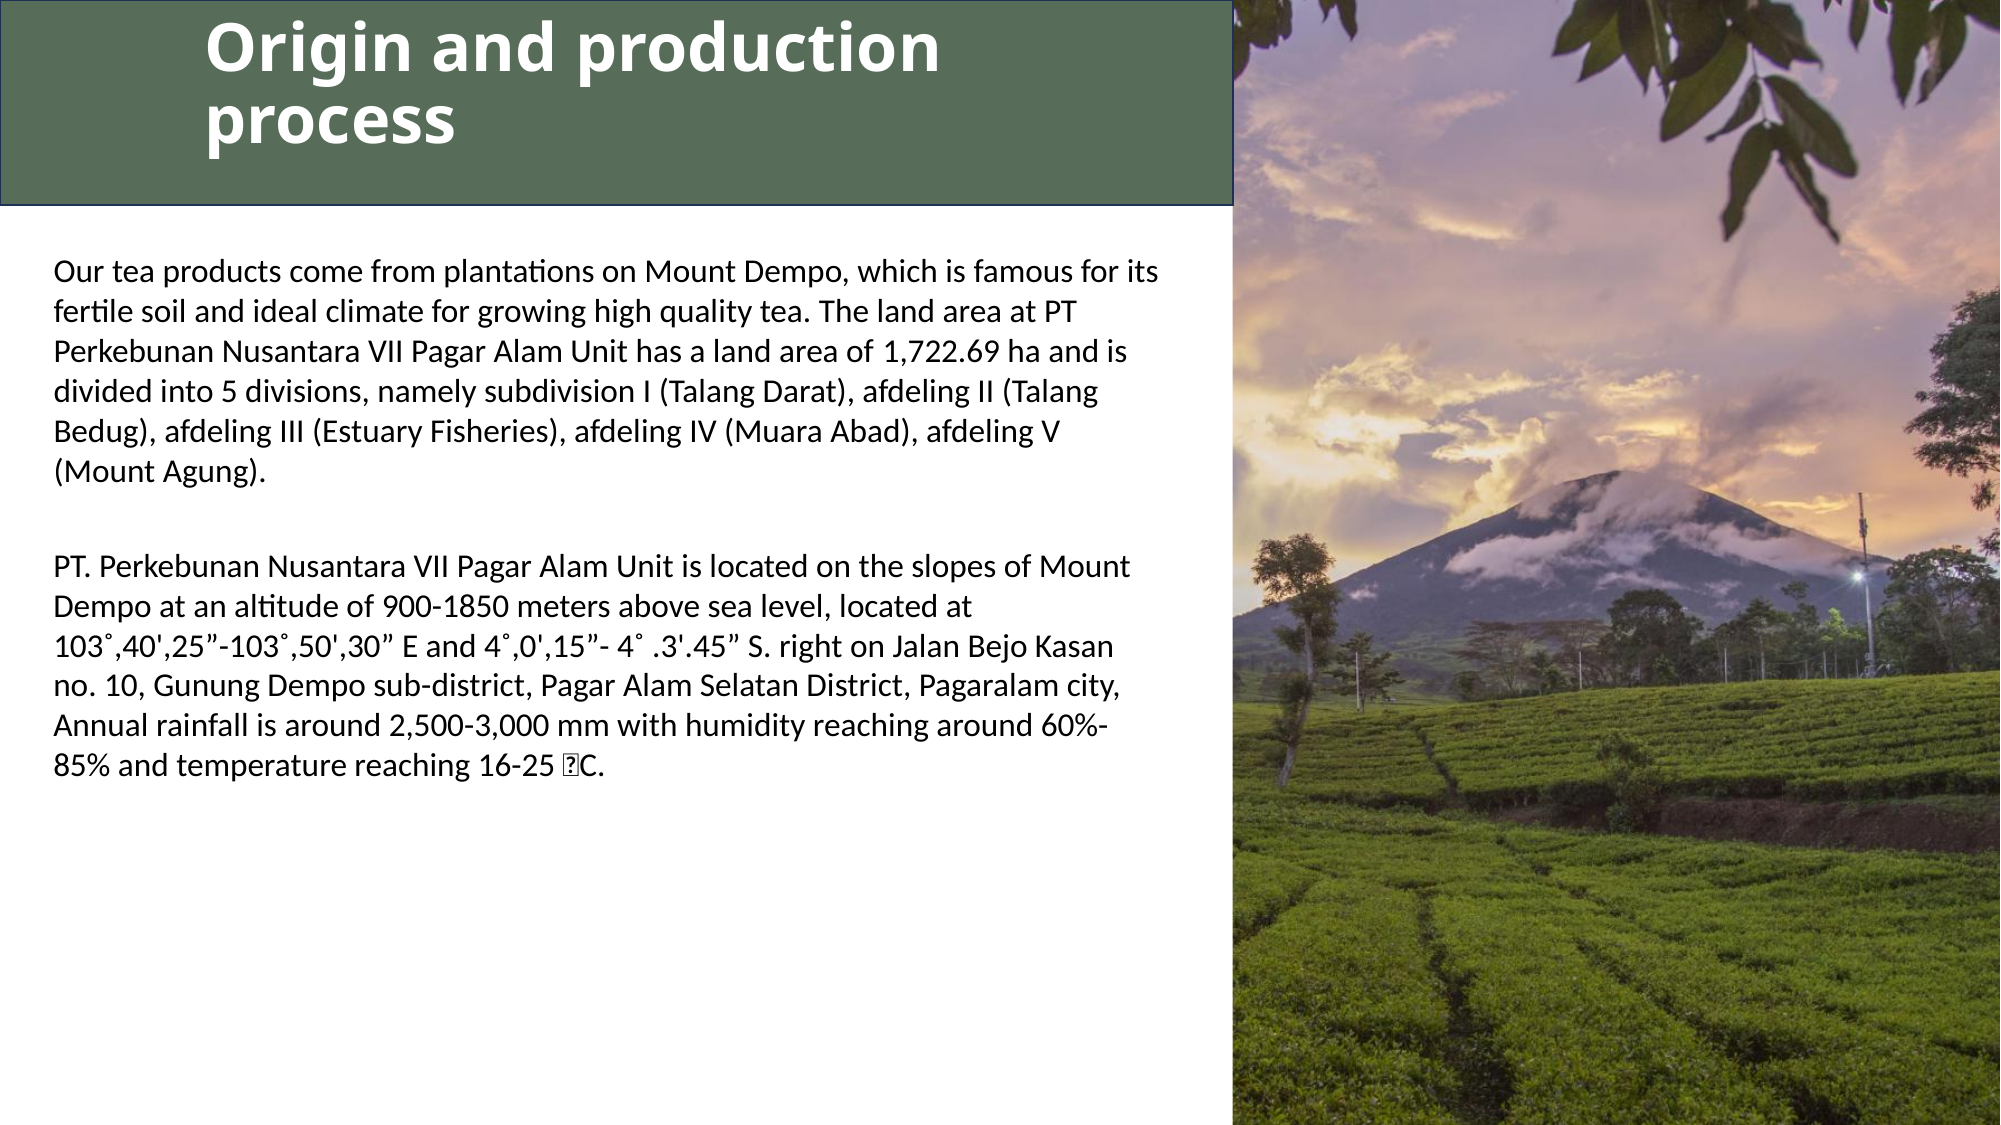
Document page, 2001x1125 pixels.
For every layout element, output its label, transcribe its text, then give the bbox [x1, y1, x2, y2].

text_box [0, 0, 1232, 206]
text_box Our tea products come from plantations on Mount Dempo, which is famous for its fertile soil and ideal climate for growing high quality tea. The land area at PT Perkebunan Nusantara VII Pagar Alam Unit has a land area of ​​1,722.69 ha and is divided into 5 divisions, namely subdivision I (Talang Darat), afdeling II (Talang Bedug), afdeling III (Estuary Fisheries), afdeling IV (Muara Abad), afdeling V (Mount Agung). [38, 241, 1186, 497]
text_box PT. Perkebunan Nusantara VII Pagar Alam Unit is located on the slopes of Mount Dempo at an altitude of 900-1850 meters above sea level, located at 103˚,40',25”-103˚,50',30” E and 4˚,0',15”- 4˚ .3'.45” S. right on Jalan Bejo Kasan no. 10, Gunung Dempo sub-district, Pagar Alam Selatan District, Pagaralam city, Annual rainfall is around 2,500-3,000 mm with humidity reaching around 60%-85% and temperature reaching 16-25 C. [38, 536, 1165, 791]
text_box Origin and production process [189, 5, 1043, 166]
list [1232, 0, 2000, 1125]
